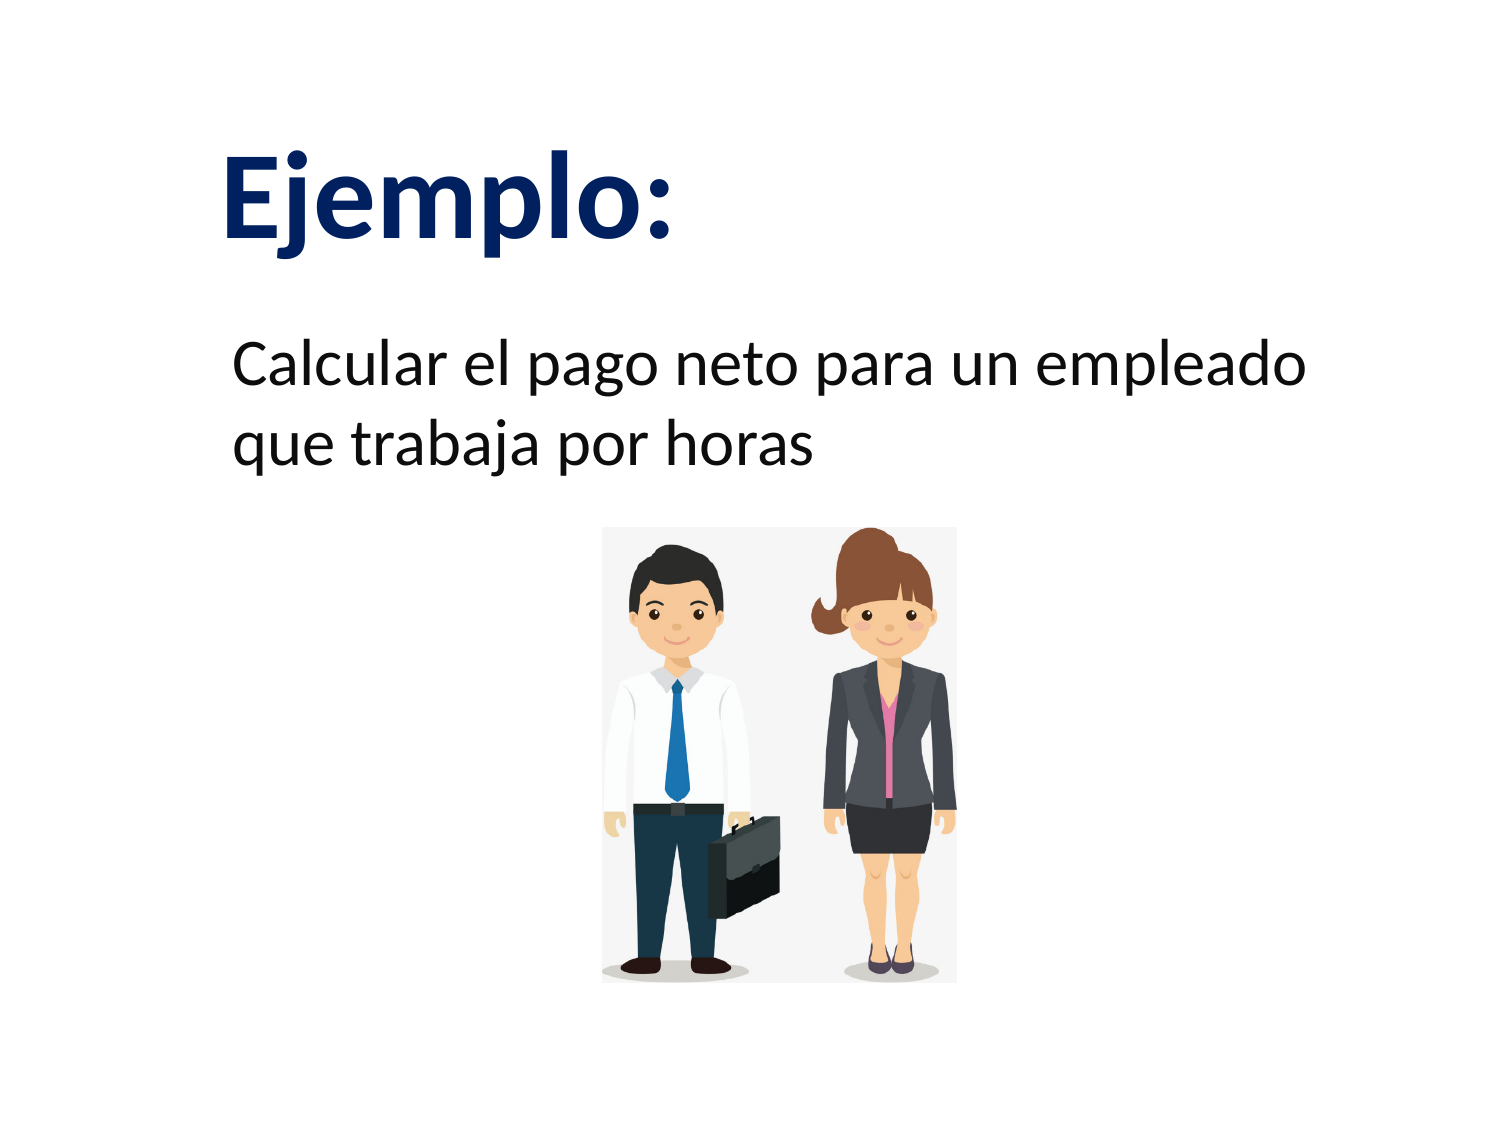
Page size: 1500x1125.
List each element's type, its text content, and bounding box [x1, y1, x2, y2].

picture [602, 526, 957, 984]
text_box Ejemplo: [218, 113, 816, 270]
text_box Calcular el pago neto para un empleado que trabaja por horas [230, 318, 1329, 504]
